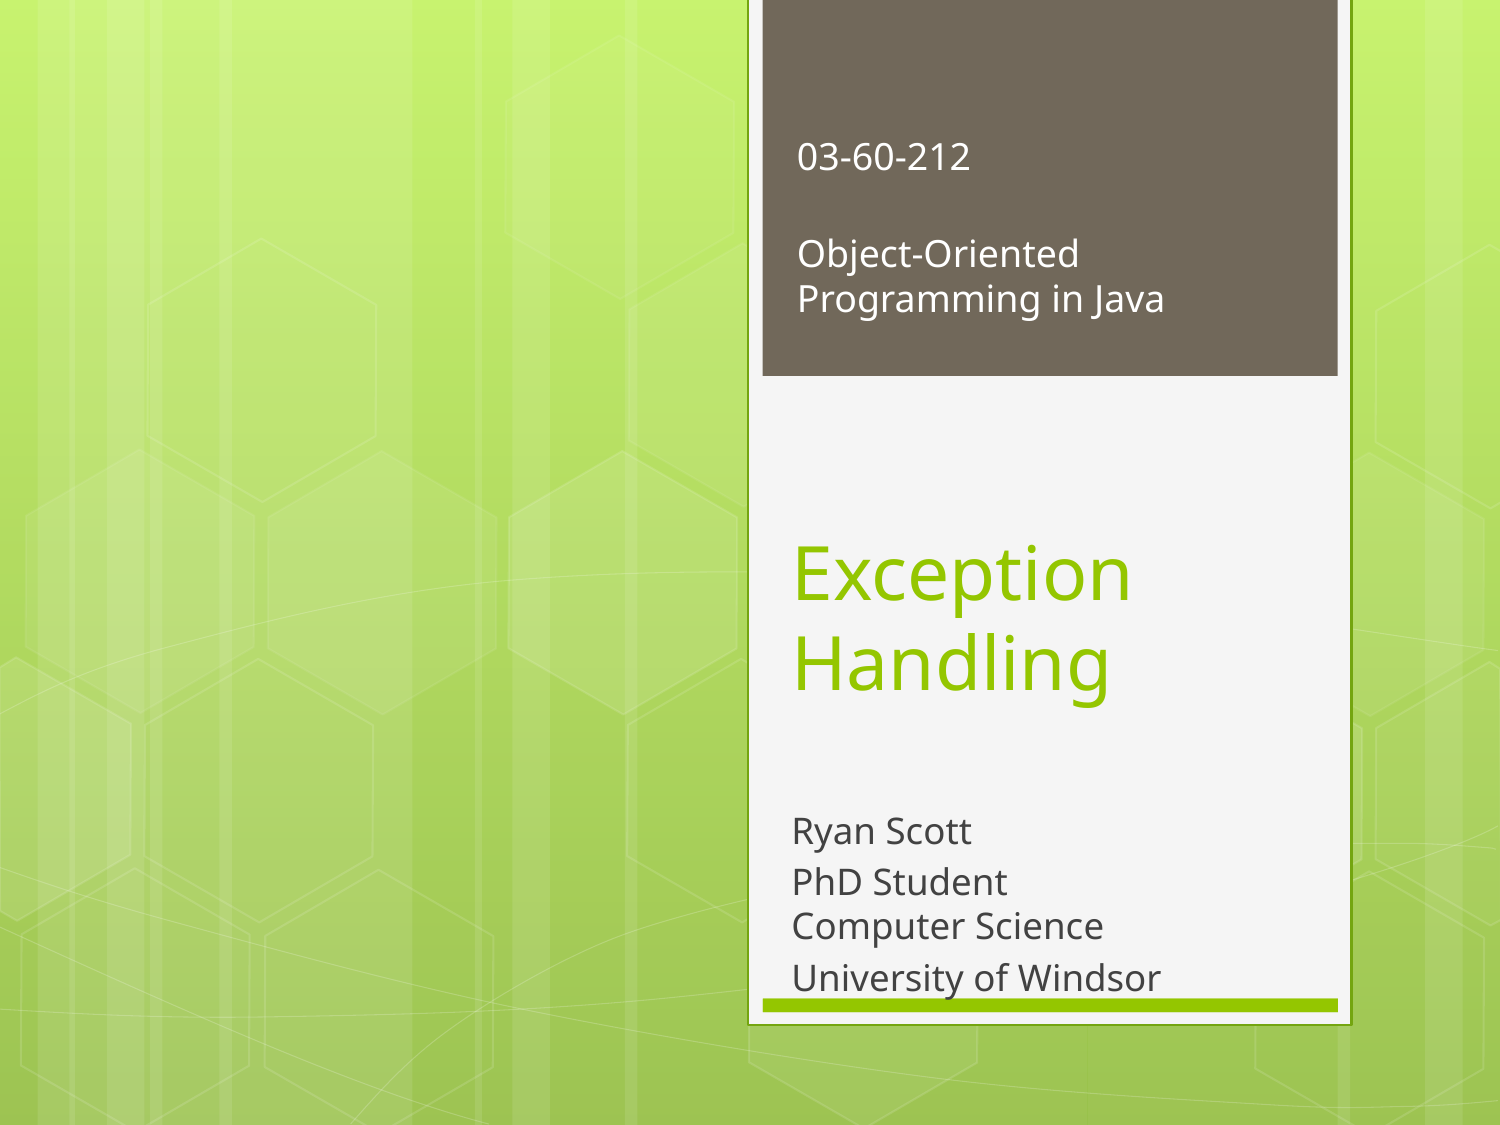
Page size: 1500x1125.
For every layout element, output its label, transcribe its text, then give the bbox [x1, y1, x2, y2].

text_box 03-60-212 Object-Oriented Programming in Java [781, 124, 1325, 332]
title Exception Handling [776, 433, 1320, 713]
subtitle Ryan Scott PhD Student Computer Science University of Windsor [776, 800, 1320, 1007]
